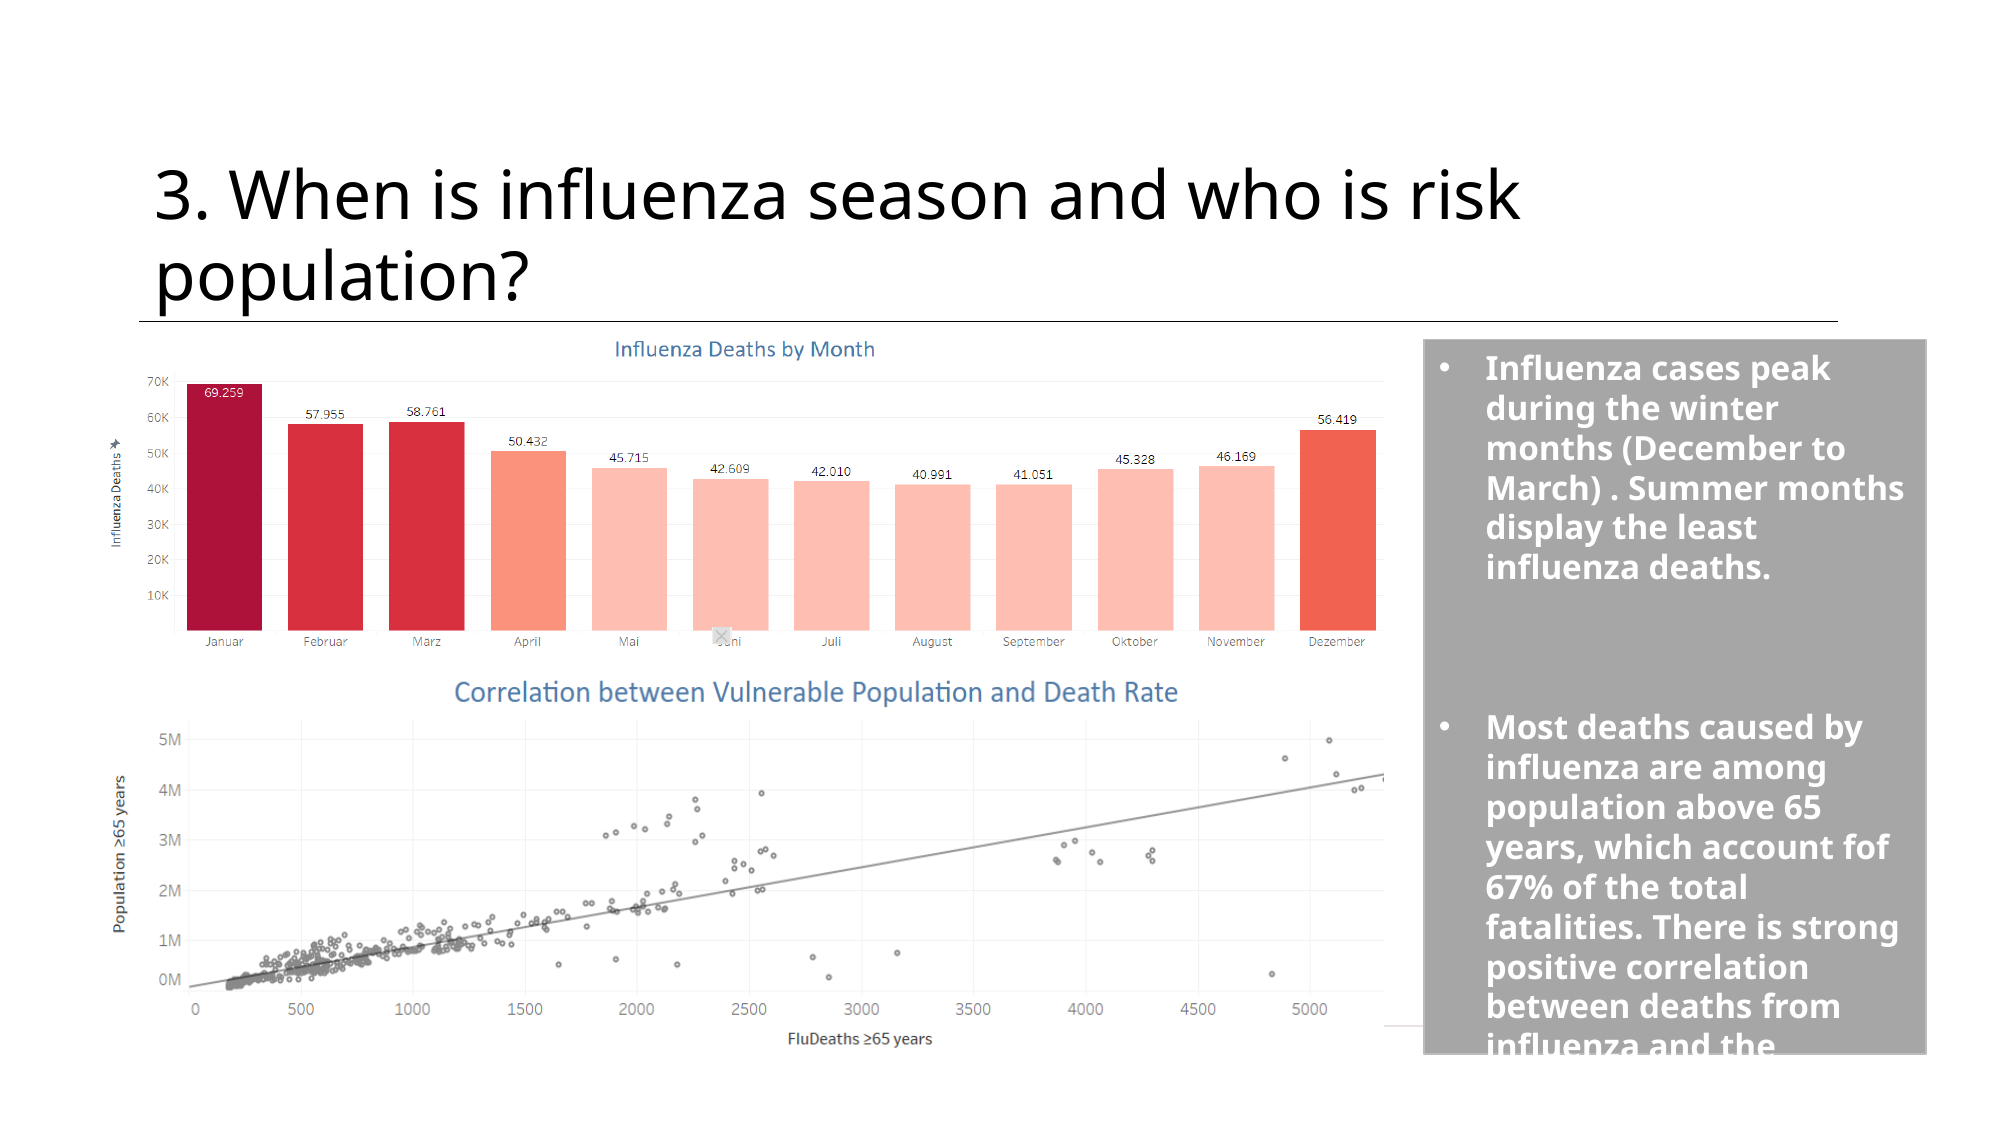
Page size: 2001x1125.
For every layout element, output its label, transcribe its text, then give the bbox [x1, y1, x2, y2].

picture [98, 330, 1384, 650]
text_box Influenza cases peak during the winter months (December to March) . Summer months display the least influenza deaths. Most deaths caused by influenza are among population above 65 years, which account fof 67% of the total fatalities. There is strong positive correlation between deaths from influenza and the number of elderly population [1423, 339, 1926, 1055]
title 3. When is influenza season and who is risk population? [139, 143, 1850, 322]
picture [98, 667, 1384, 1055]
